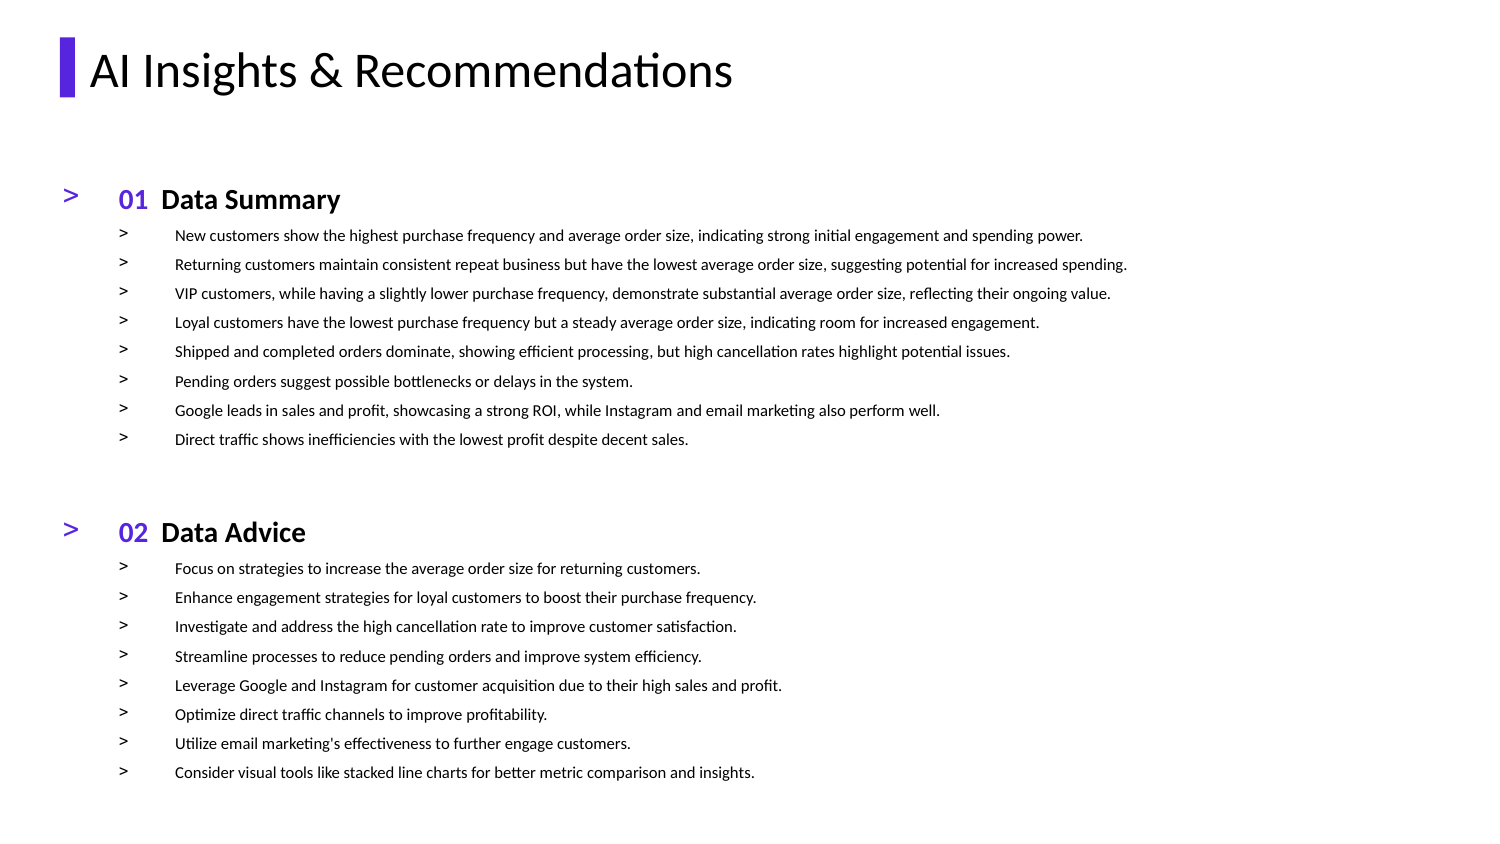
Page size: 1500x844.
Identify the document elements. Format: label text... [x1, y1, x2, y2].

text_box 01 Data Summary New customers show the highest purchase frequency and average order size, indicating strong initial engagement and spending power. Returning customers maintain consistent repeat business but have the lowest average order size, suggesting potential for increased spending. VIP customers, while having a slightly lower purchase frequency, demonstrate substantial average order size, reflecting their ongoing value. Loyal customers have the lowest purchase frequency but a steady average order size, indicating room for increased engagement. Shipped and completed orders dominate, showing efficient processing, but high cancellation rates highlight potential issues. Pending orders suggest possible bottlenecks or delays in the system. Google leads in sales and profit, showcasing a strong ROI, while Instagram and email marketing also perform well. Direct traffic shows inefficiencies with the lowest profit despite decent sales. 02 Data Advice Focus on strategies to increase the average order size for returning customers. Enhance engagement strategies for loyal customers to boost their purchase frequency. Investigate and address the high cancellation rate to improve customer satisfaction. Streamline processes to reduce pending orders and improve system efficiency. Leverage Google and Instagram for customer acquisition due to their high sales and profit. Optimize direct traffic channels to improve profitability. Utilize email marketing's effectiveness to further engage customers. Consider visual tools like stacked line charts for better metric comparison and insights. [47, 108, 1488, 821]
text_box [59, 37, 74, 98]
text_box AI Insights & Recommendations [74, 37, 1425, 98]
